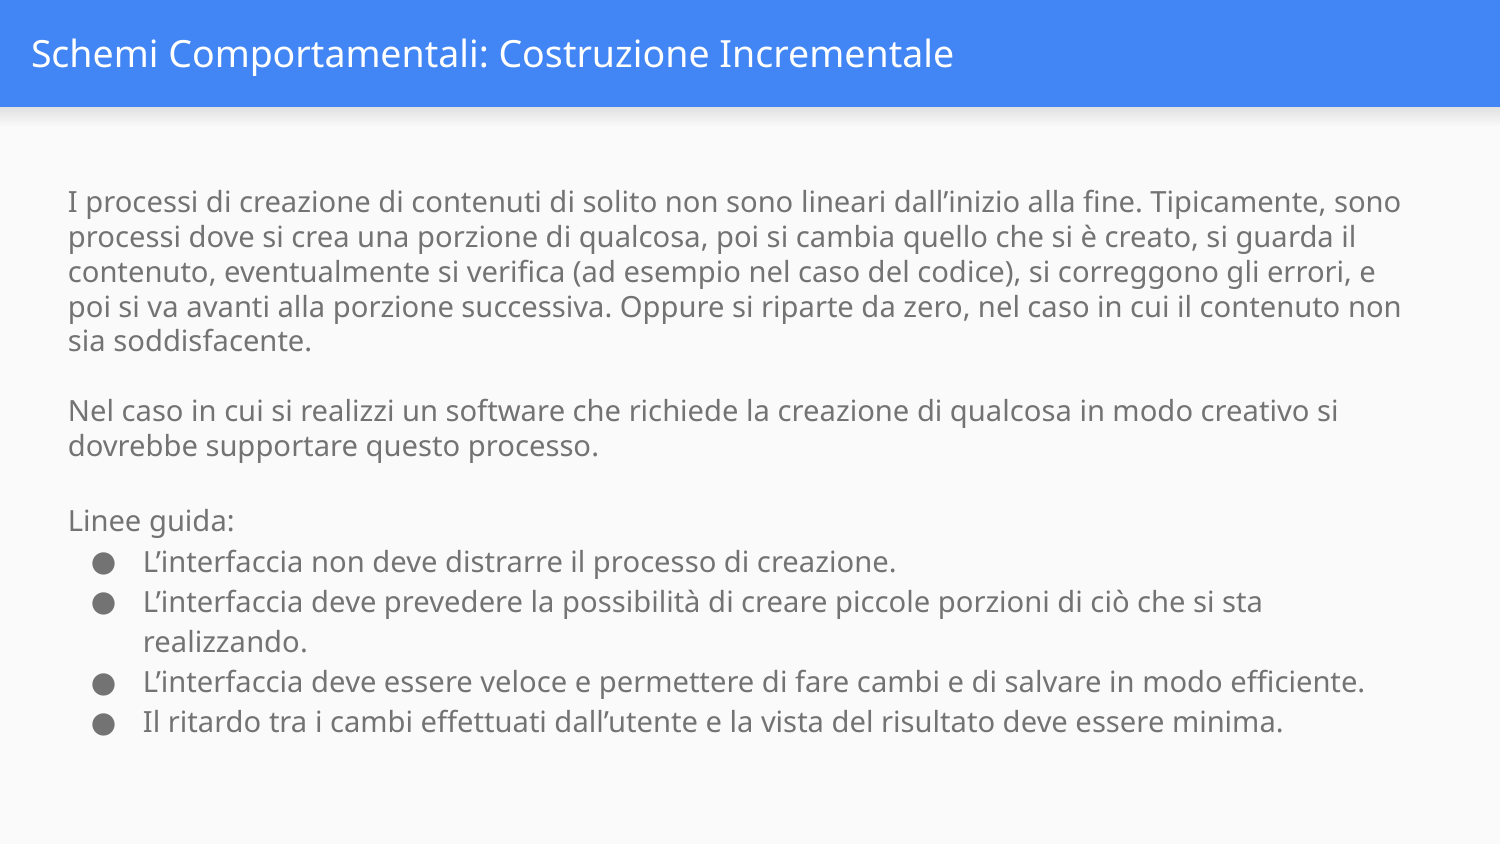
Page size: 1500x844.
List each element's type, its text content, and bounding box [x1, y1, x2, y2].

list I processi di creazione di contenuti di solito non sono lineari dall’inizio alla fine. Tipicamente, sono processi dove si crea una porzione di qualcosa, poi si cambia quello che si è creato, si guarda il contenuto, eventualmente si verifica (ad esempio nel caso del codice), si correggono gli errori, e poi si va avanti alla porzione successiva. Oppure si riparte da zero, nel caso in cui il contenuto non sia soddisfacente. Nel caso in cui si realizzi un software che richiede la creazione di qualcosa in modo creativo si dovrebbe supportare questo processo. Linee guida: L’interfaccia non deve distrarre il processo di creazione. L’interfaccia deve prevedere la possibilità di creare piccole porzioni di ciò che si sta realizzando. L’interfaccia deve essere veloce e permettere di fare cambi e di salvare in modo efficiente. Il ritardo tra i cambi effettuati dall’utente e la vista del risultato deve essere minima. [52, 167, 1423, 818]
title Schemi Comportamentali: Costruzione Incrementale [16, 2, 1464, 102]
